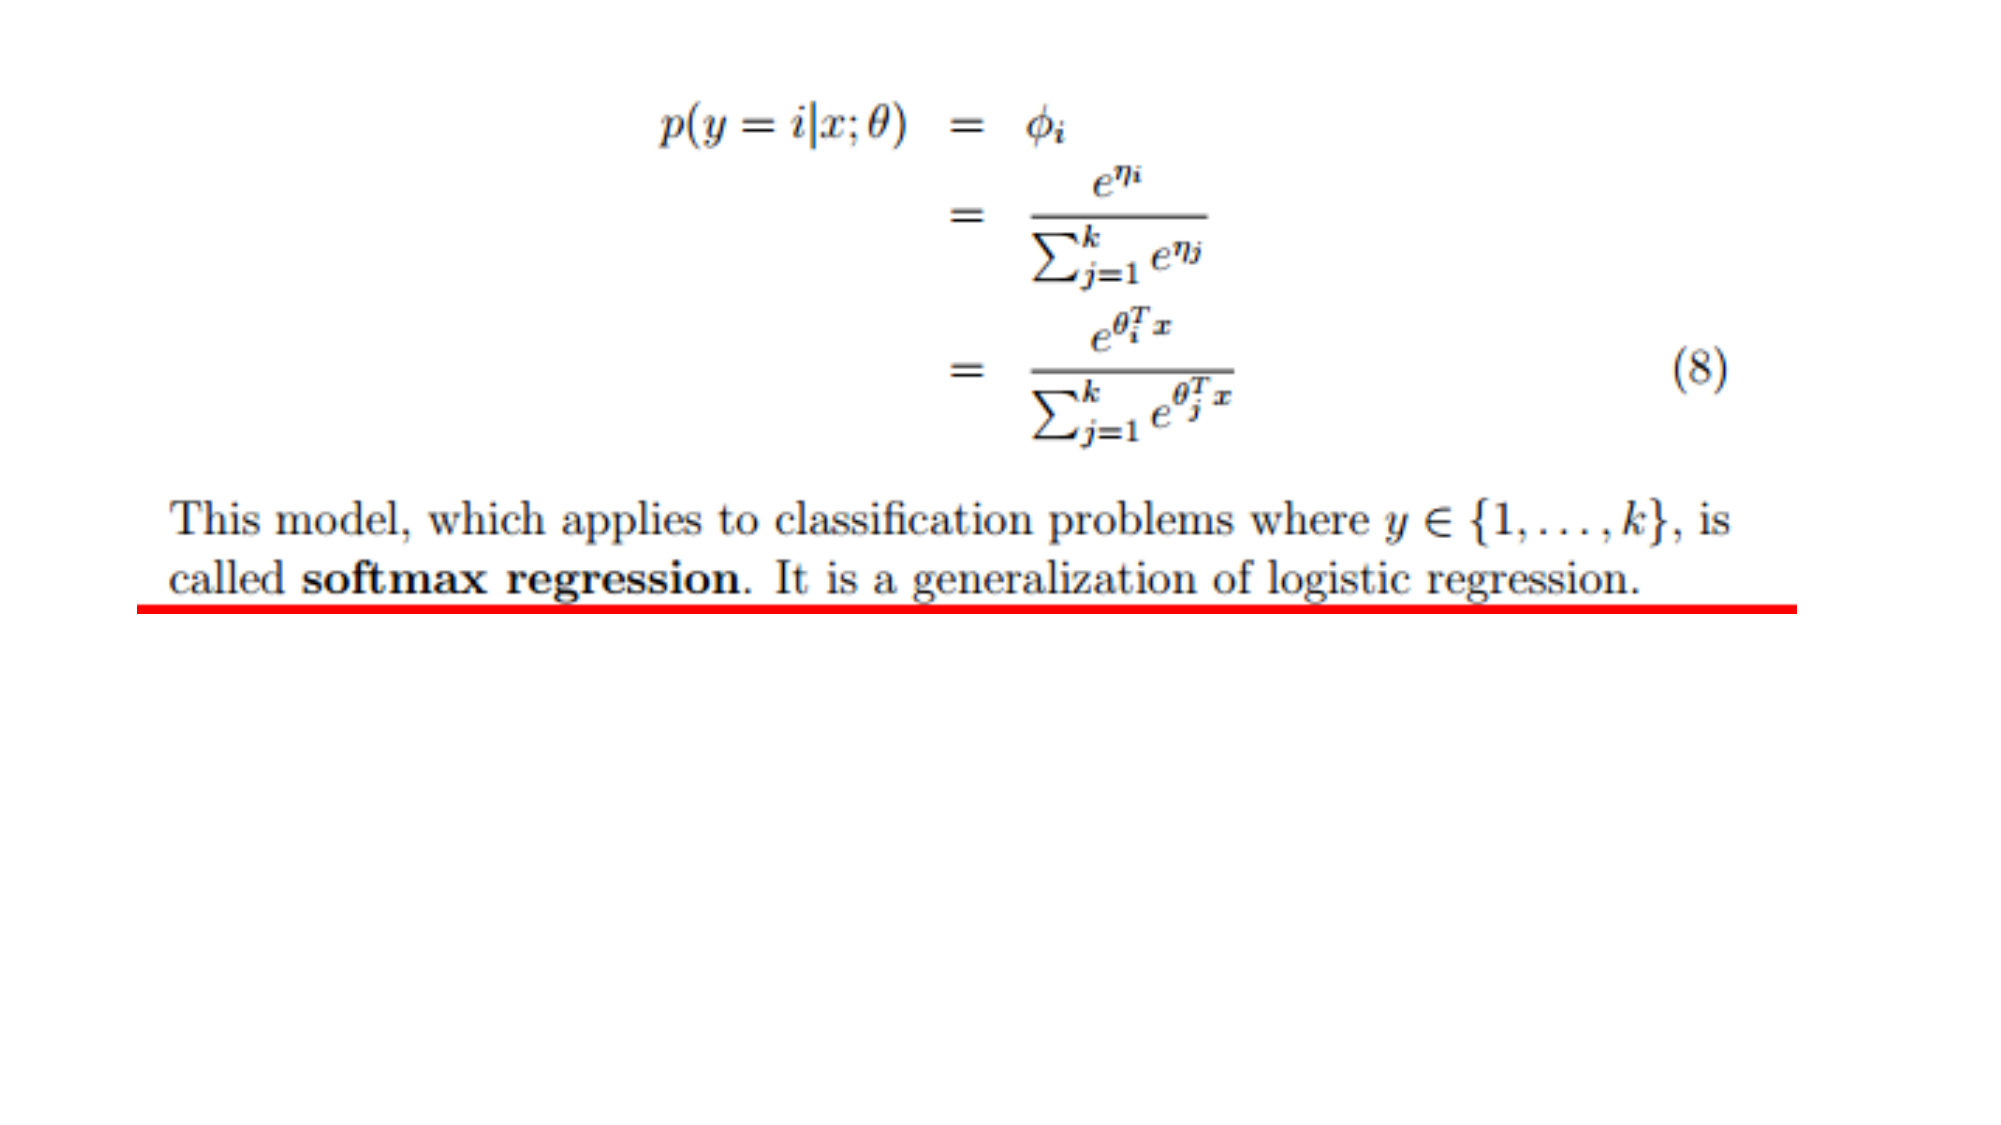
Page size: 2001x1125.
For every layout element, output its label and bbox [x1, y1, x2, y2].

list [137, 82, 1797, 614]
